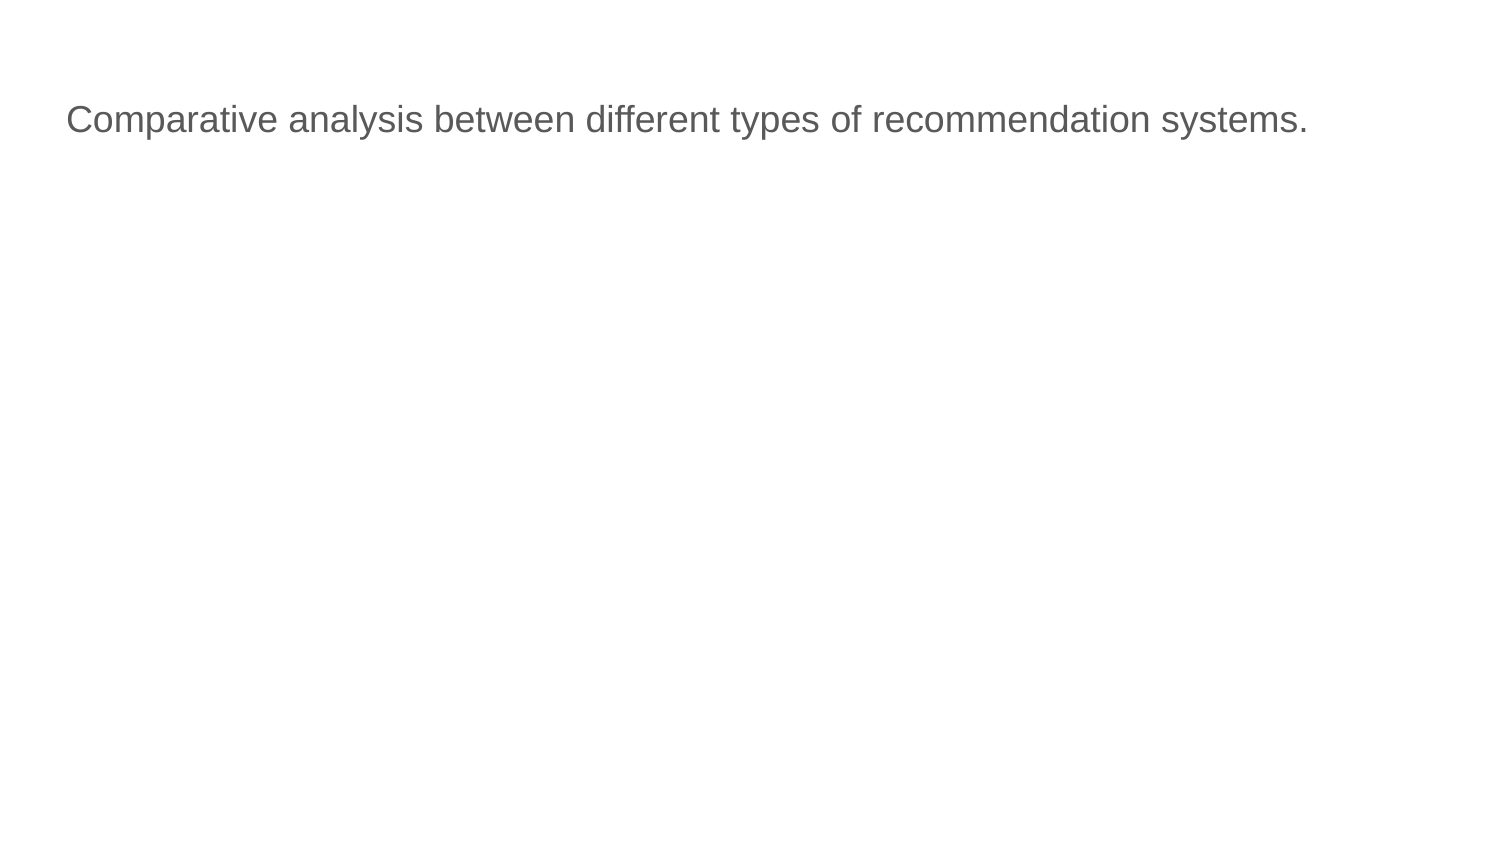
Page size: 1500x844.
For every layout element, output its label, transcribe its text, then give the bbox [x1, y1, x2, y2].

title Comparative analysis between different types of recommendation systems. [51, 72, 1449, 167]
